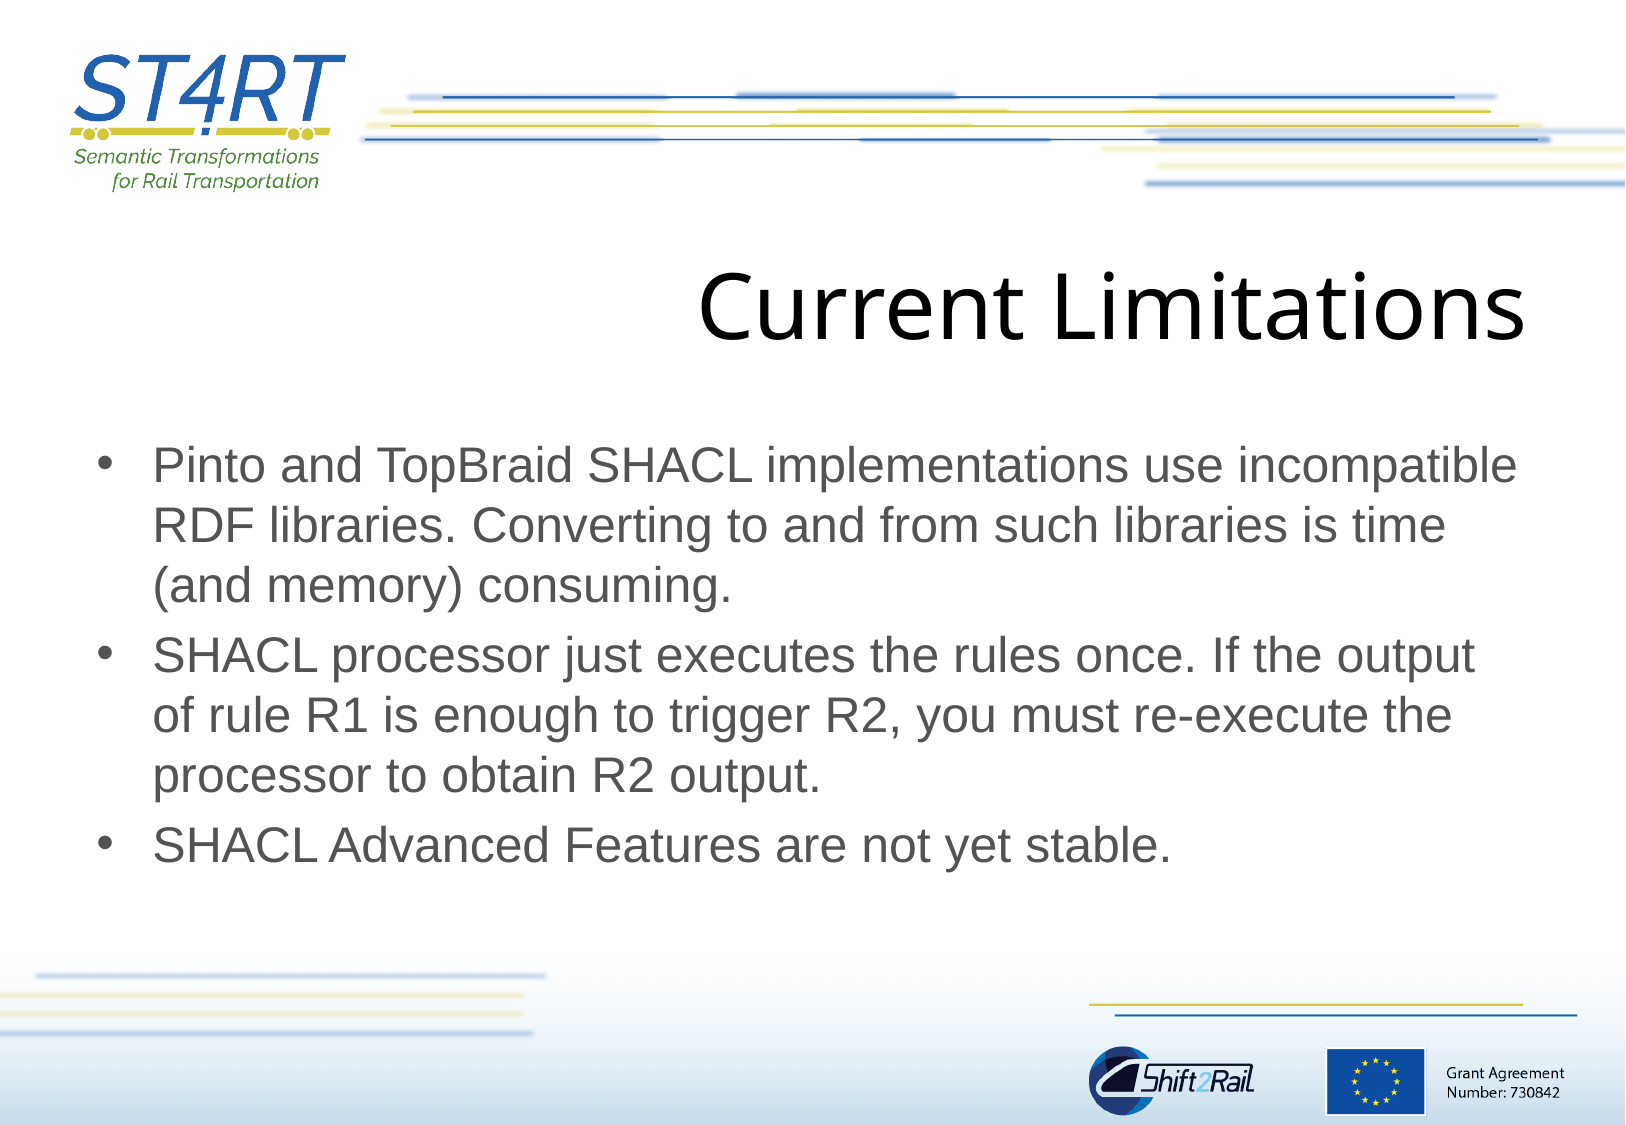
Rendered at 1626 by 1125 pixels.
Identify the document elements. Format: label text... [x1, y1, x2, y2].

title Current Limitations [81, 209, 1544, 397]
list Pinto and TopBraid SHACL implementations use incompatible RDF libraries. Converting to and from such libraries is time (and memory) consuming. SHACL processor just executes the rules once. If the output of rule R1 is enough to trigger R2, you must re-execute the processor to obtain R2 output. SHACL Advanced Features are not yet stable. [81, 424, 1544, 886]
picture [0, 0, 1625, 1125]
